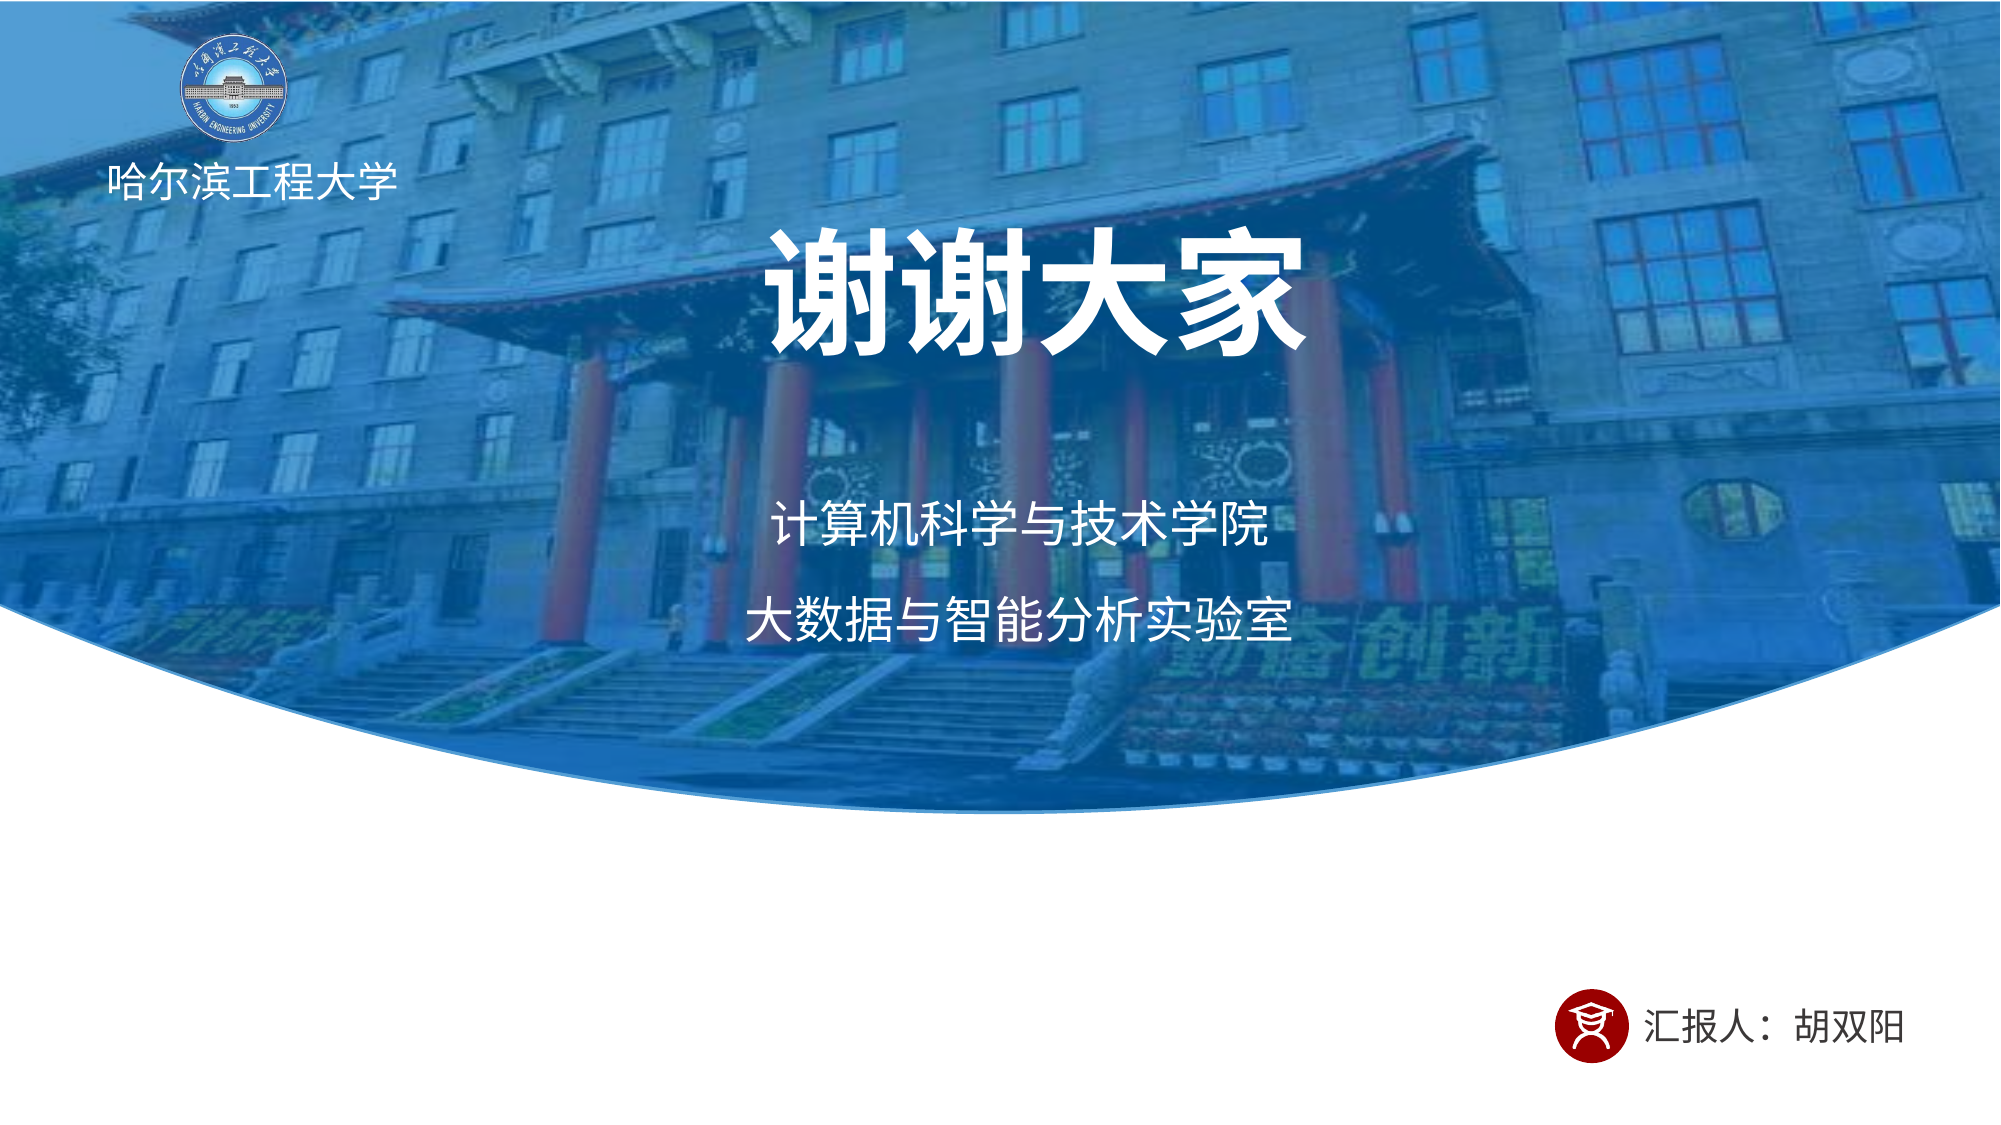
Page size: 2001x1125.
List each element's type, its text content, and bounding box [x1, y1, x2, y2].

text_box [1626, 1009, 1631, 1043]
text_box [854, 811, 1146, 816]
text_box 汇报人：胡双阳 [1628, 995, 2000, 1056]
picture [0, 2, 2000, 811]
picture [1556, 991, 1626, 1060]
text_box [1574, 1060, 1610, 1065]
